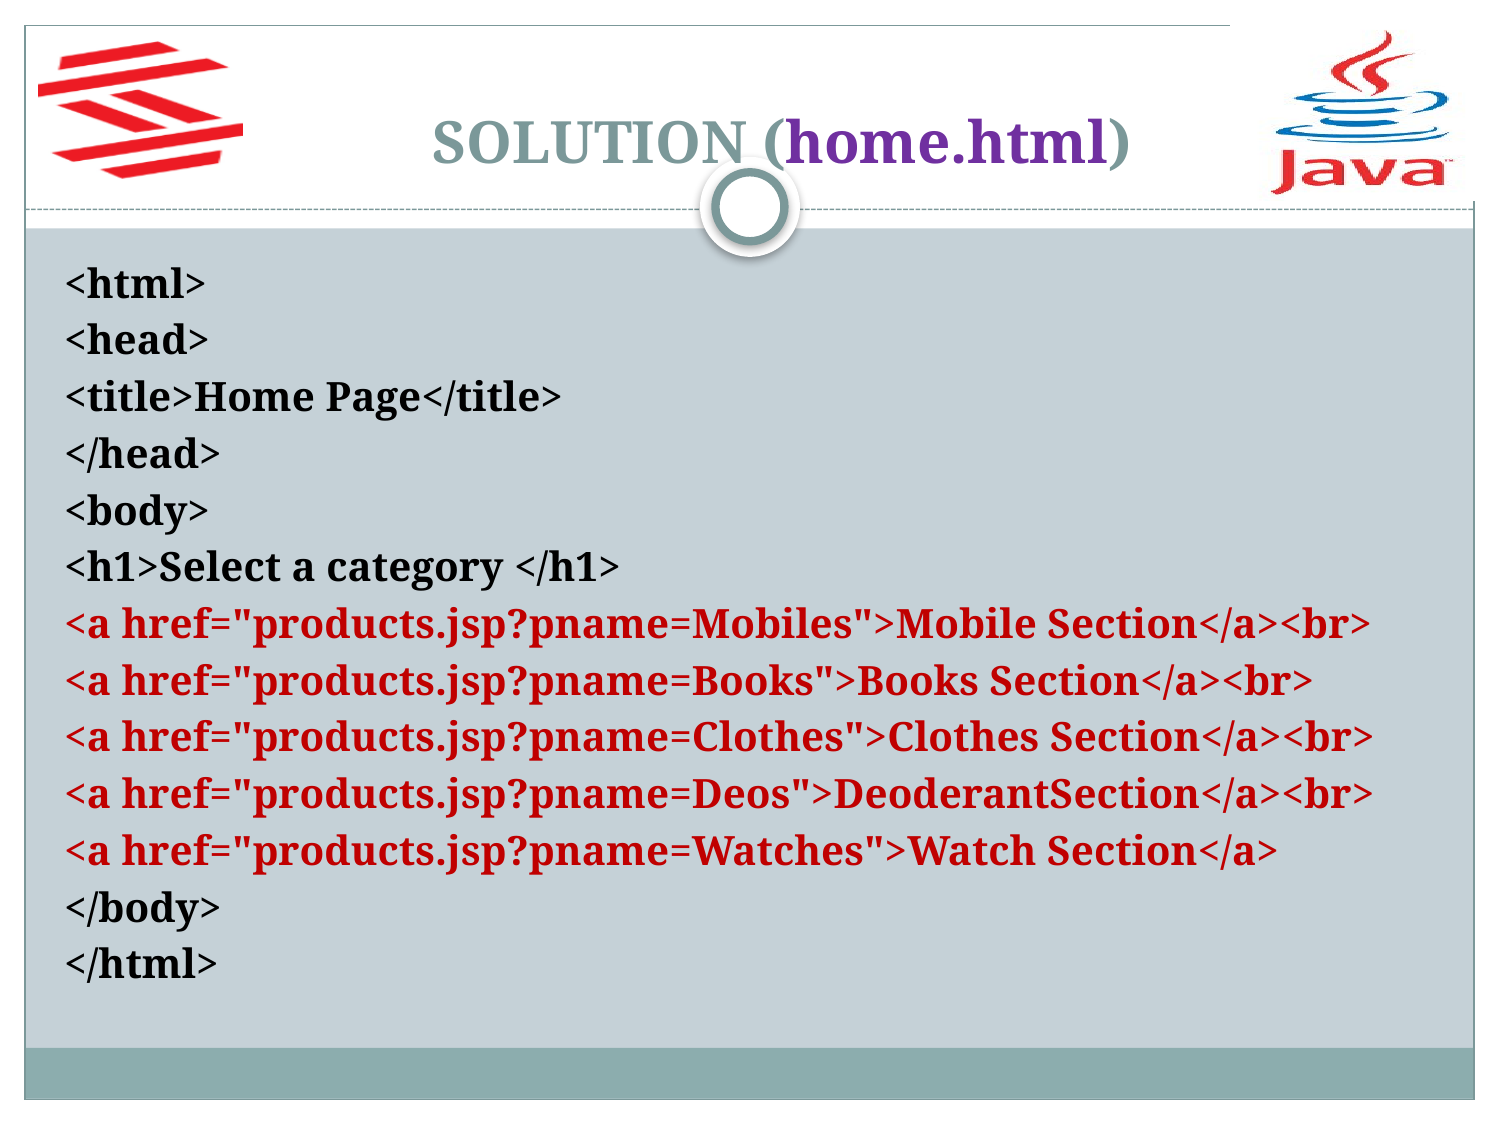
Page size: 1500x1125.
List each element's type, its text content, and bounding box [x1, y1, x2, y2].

picture [1230, 23, 1483, 201]
title SOLUTION (home.html) [249, 58, 1223, 184]
picture [37, 40, 243, 185]
list <html> <head> <title>Home Page</title> </head> <body> <h1>Select a category </h1> <a href="products.jsp?pname=Mobiles">Mobile Section</a><br> <a href="products.jsp?pname=Books">Books Section</a><br> <a href="products.jsp?pname=Clothes">Clothes Section</a><br> <a href="products.jsp?pname=Deos">DeoderantSection</a><br> <a href="products.jsp?pname=Watches">Watch Section</a> </body> </html> [49, 250, 1445, 1001]
